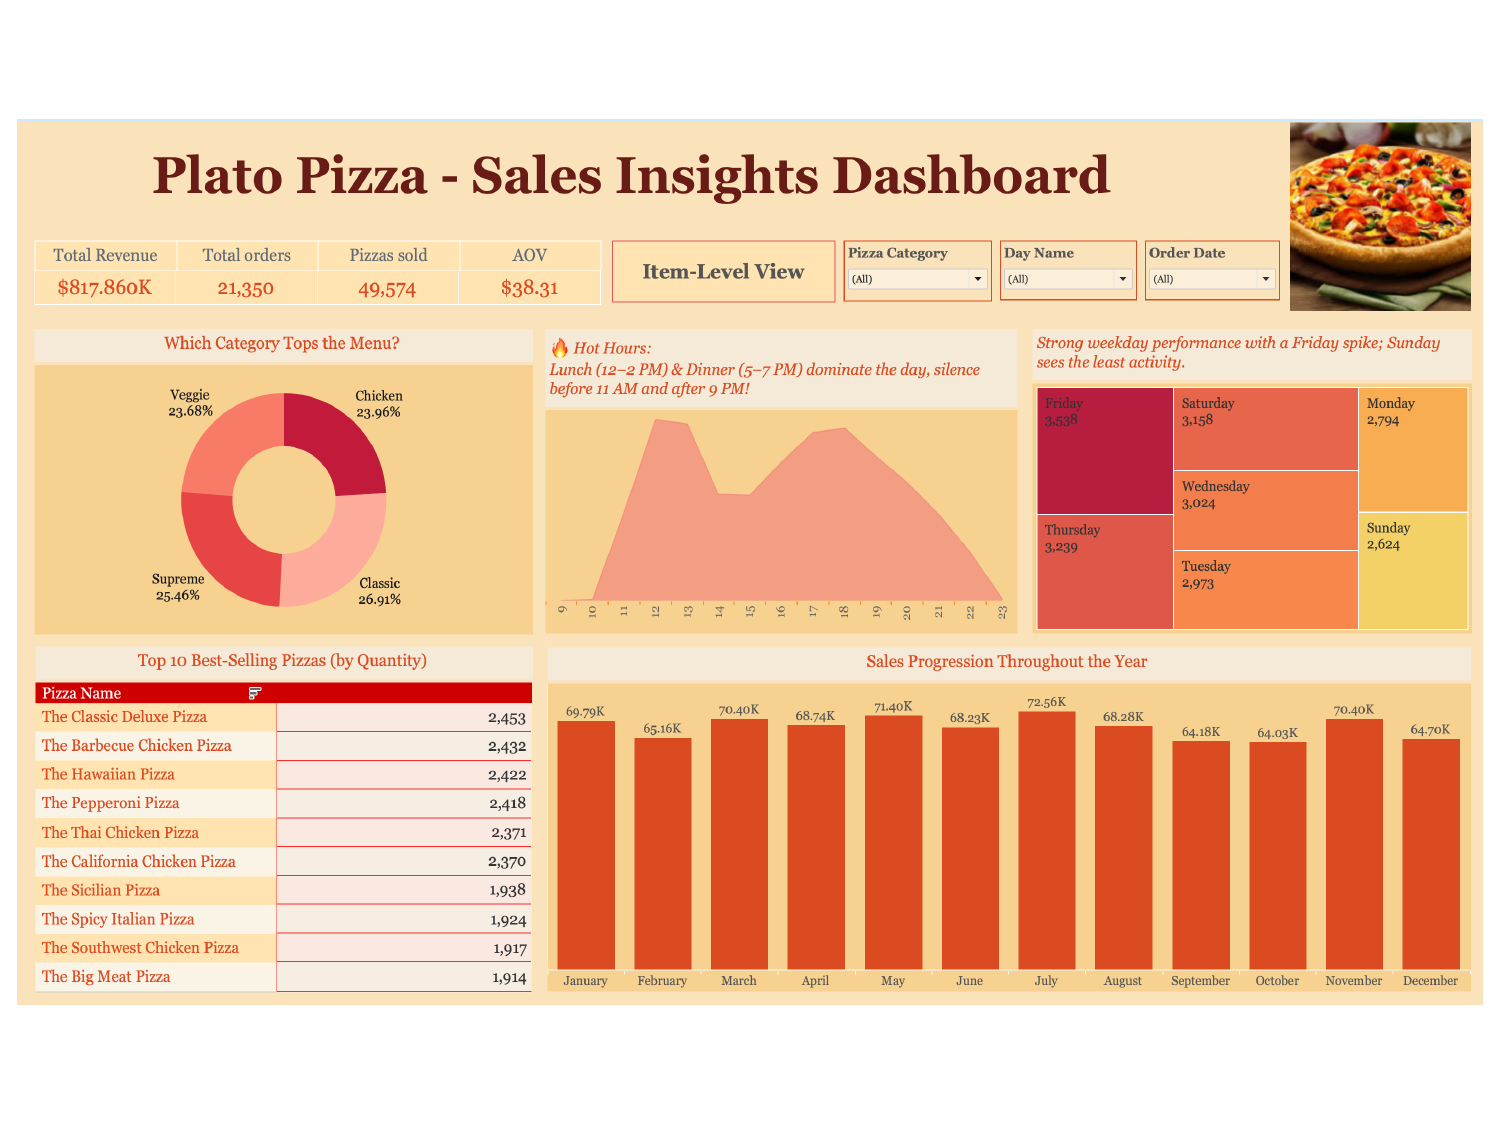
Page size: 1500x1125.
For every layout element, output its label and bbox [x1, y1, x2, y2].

picture [17, 119, 1483, 1005]
